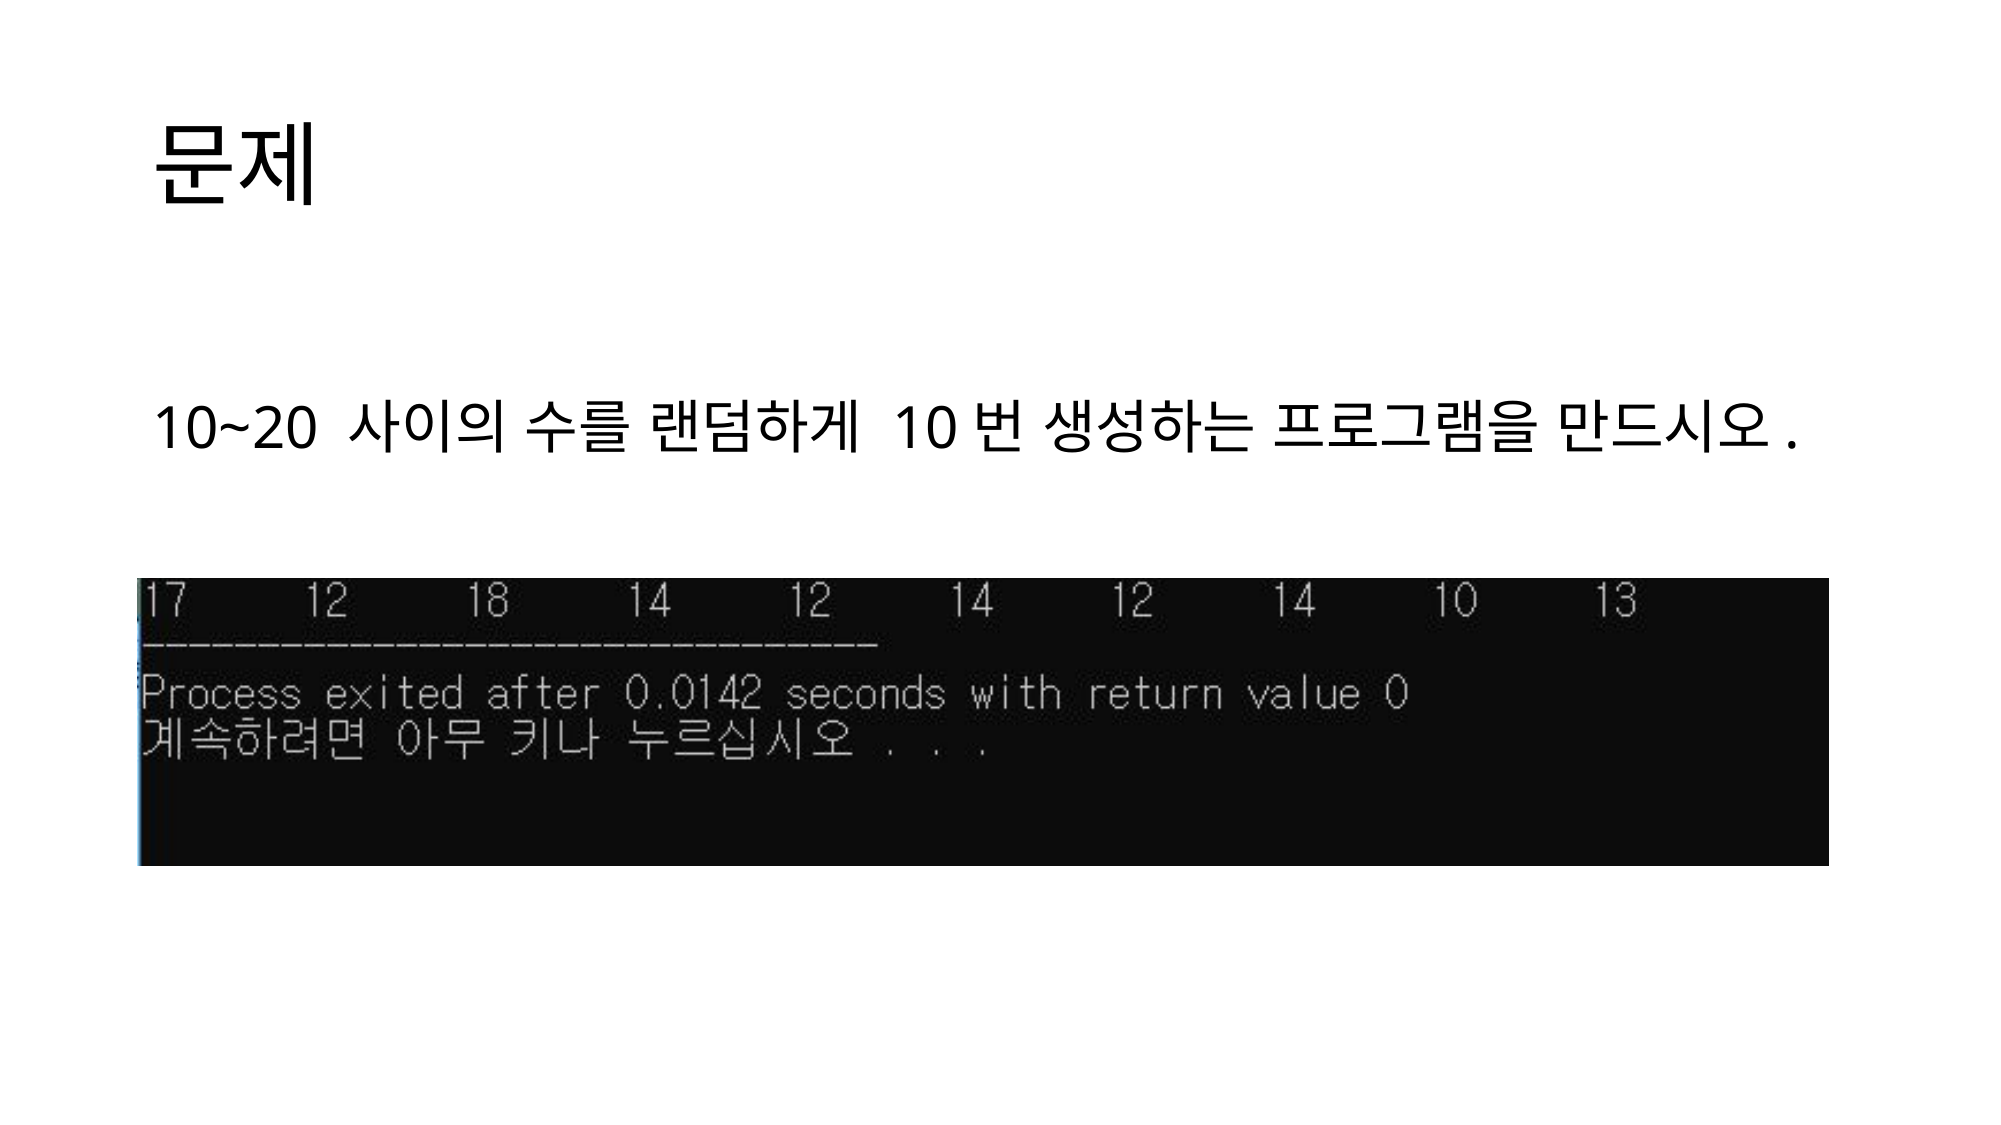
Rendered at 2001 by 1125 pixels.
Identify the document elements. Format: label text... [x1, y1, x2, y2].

picture [137, 578, 1829, 866]
list 10~20 사이의 수를 랜덤하게 10번 생성하는 프로그램을 만드시오. [137, 299, 1863, 1014]
title 문제 [137, 59, 1863, 278]
